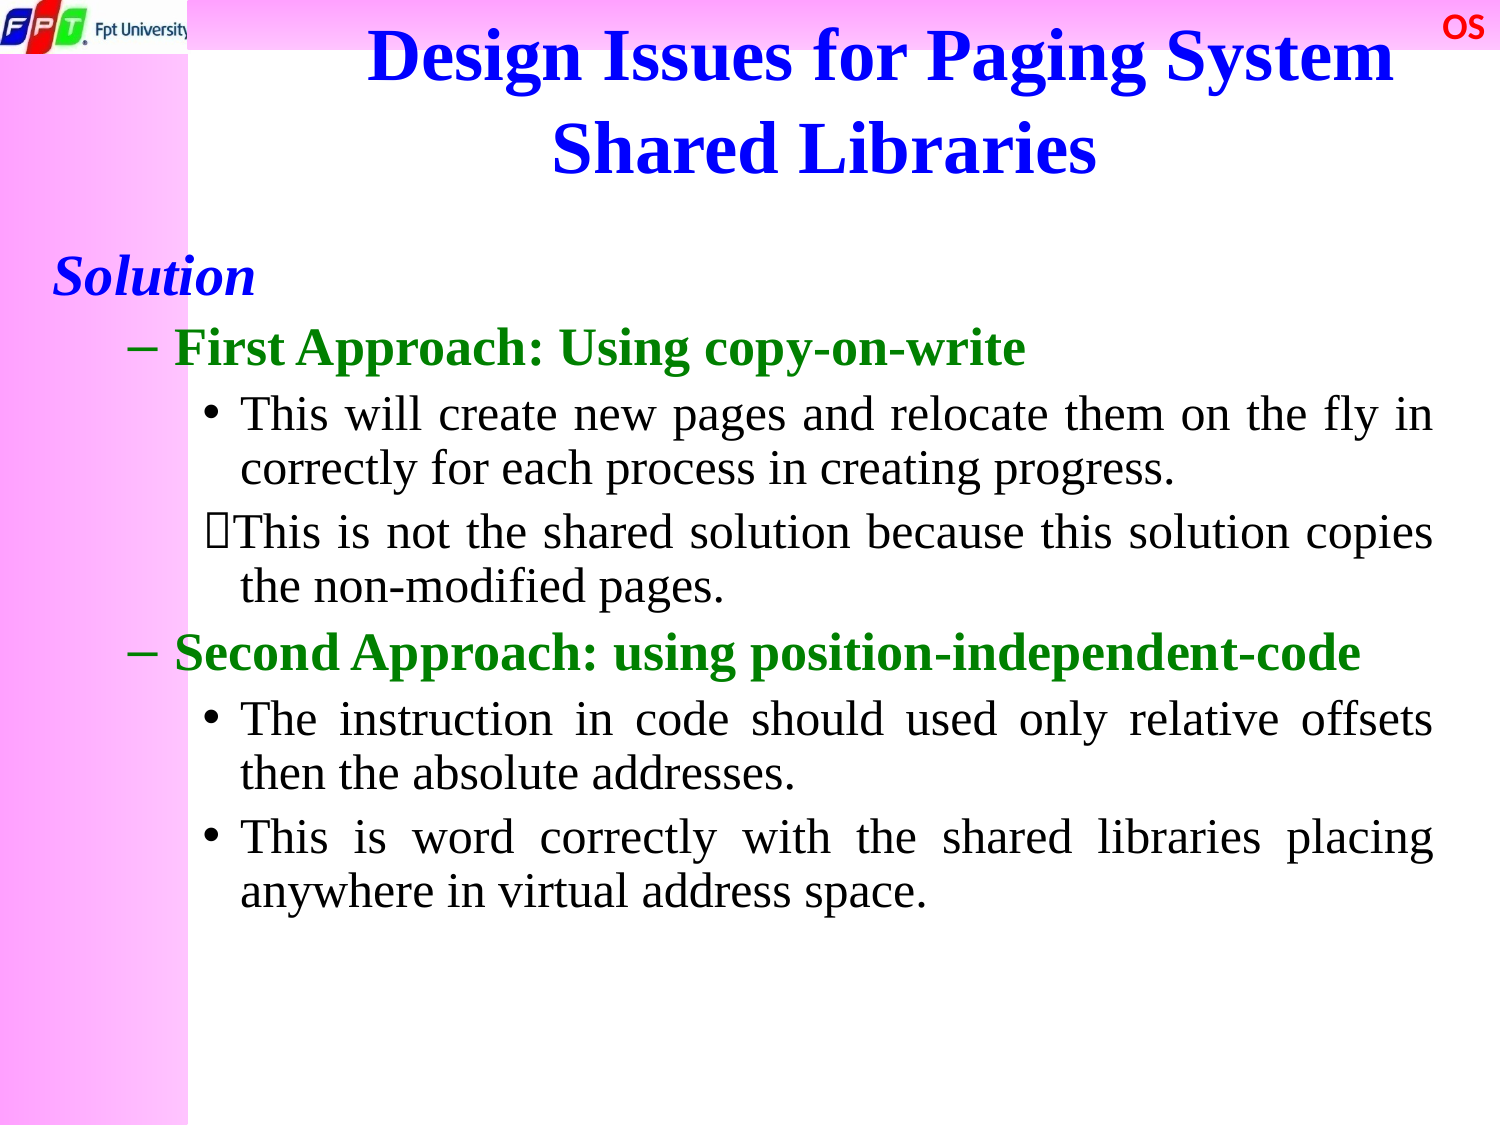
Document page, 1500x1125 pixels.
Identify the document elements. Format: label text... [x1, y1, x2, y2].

list Solution First Approach: Using copy-on-write This will create new pages and relocate them on the fly in correctly for each process in creating progress. This is not the shared solution because this solution copies the non-modified pages. Second Approach: using position-independent-code The instruction in code should used only relative offsets then the absolute addresses. This is word correctly with the shared libraries placing anywhere in virtual address space. [37, 237, 1450, 988]
picture [0, 0, 191, 54]
title Design Issues for Paging System [262, 0, 1500, 99]
text_box Shared Libraries [149, 99, 1500, 188]
